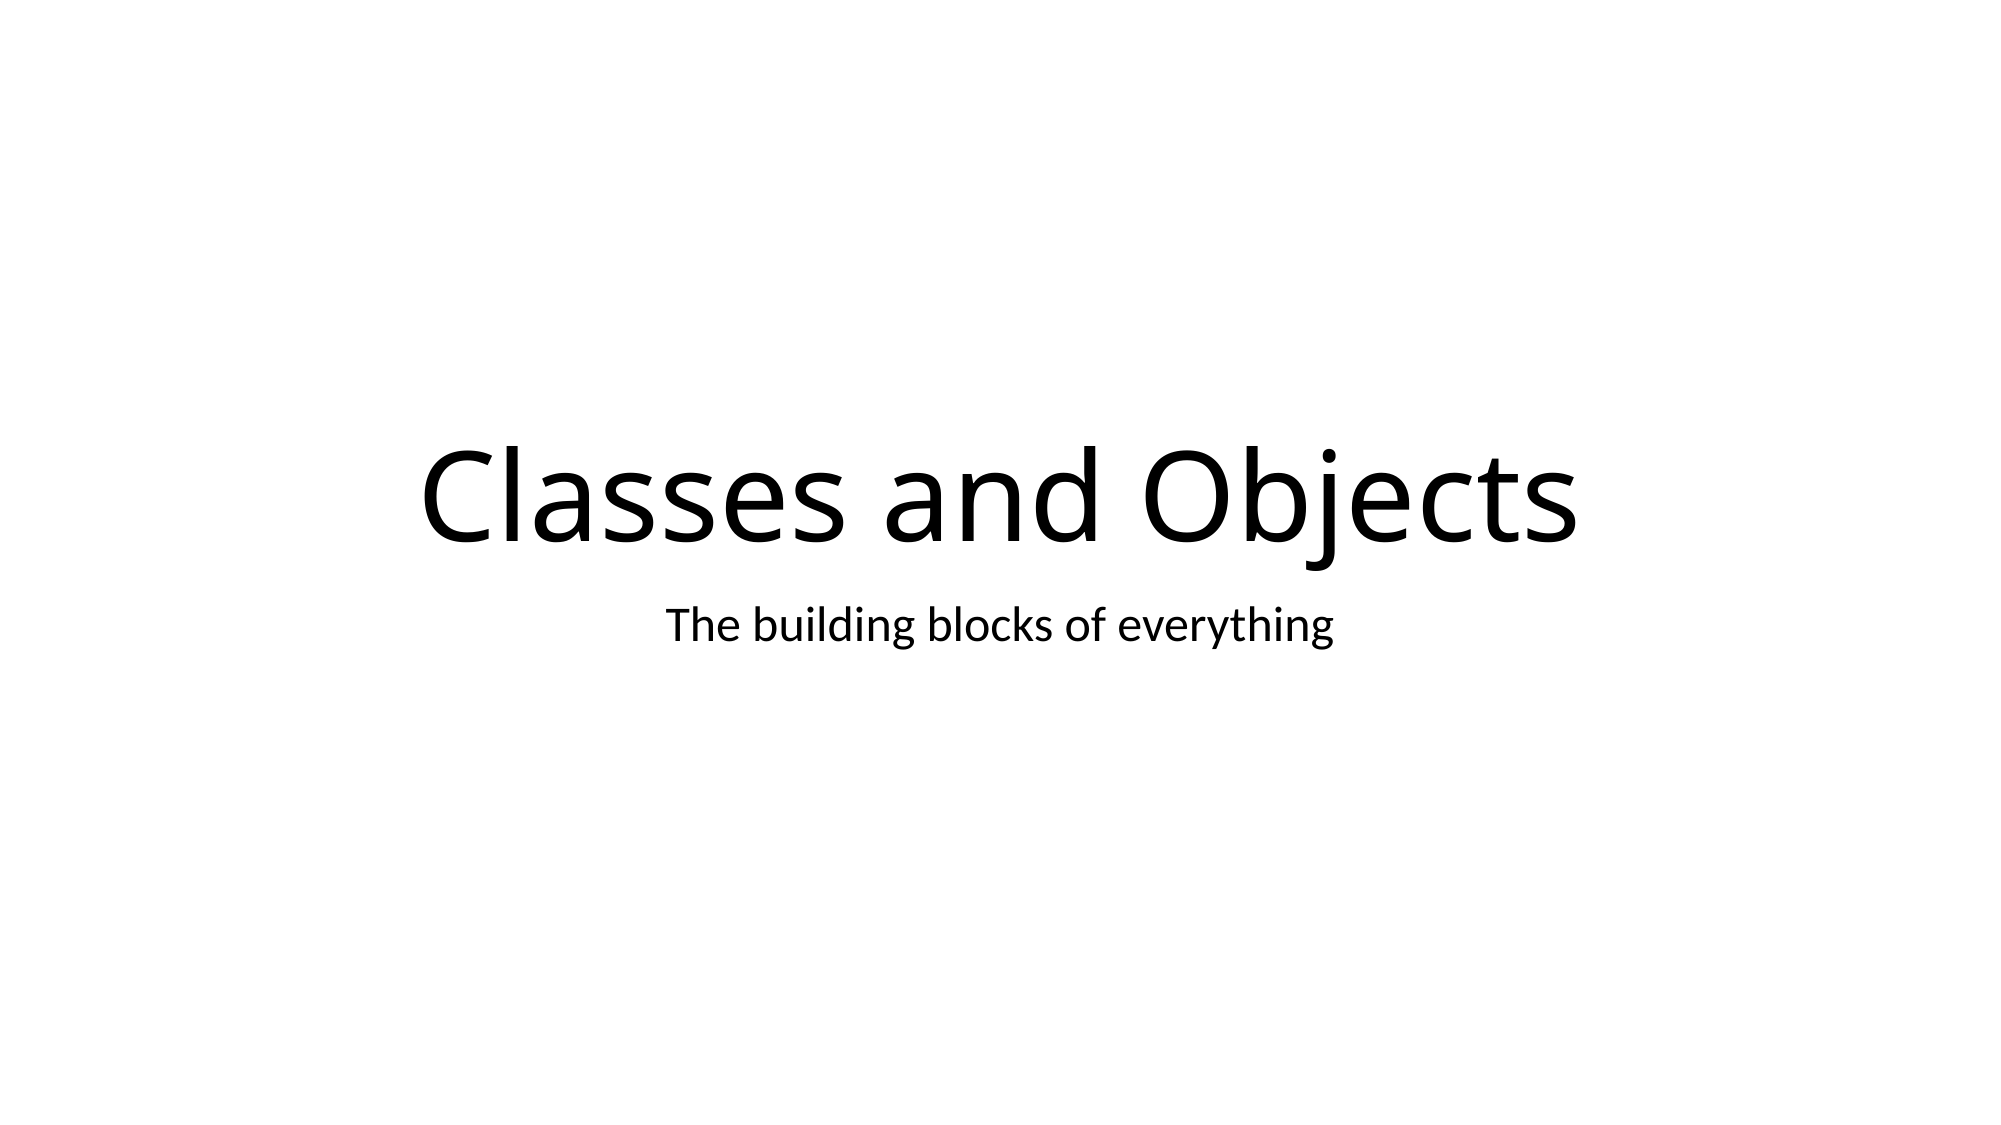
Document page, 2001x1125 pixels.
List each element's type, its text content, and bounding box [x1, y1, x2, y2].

subtitle The building blocks of everything [249, 590, 1750, 863]
title Classes and Objects [249, 184, 1750, 576]
